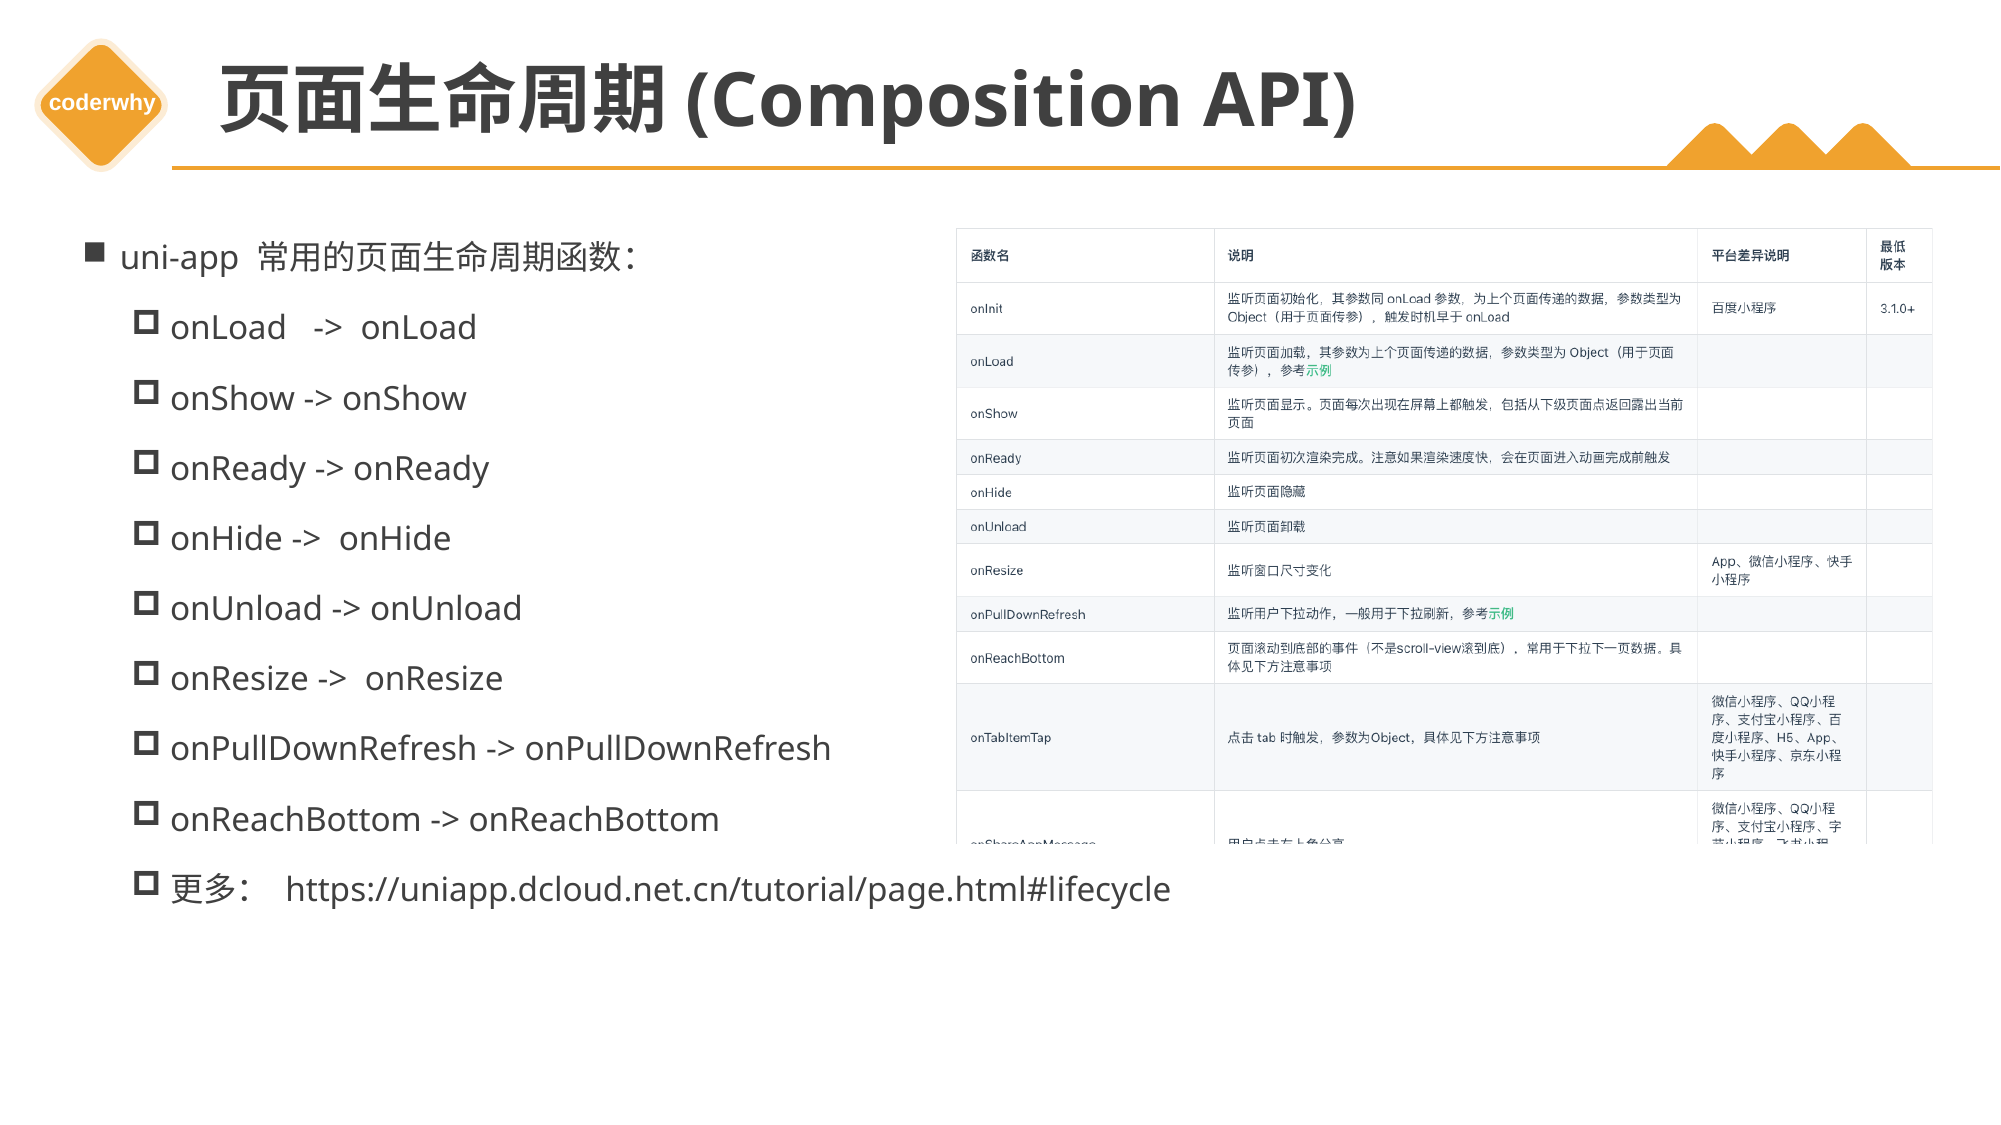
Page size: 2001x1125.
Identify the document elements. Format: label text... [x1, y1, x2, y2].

title 页面生命周期(Composition API) [202, 43, 1857, 161]
list uni-app 常用的页面生命周期函数： onLoad -> onLoad onShow -> onShow onReady -> onReady onHide -> onHide onUnload -> onUnload onResize -> onResize onPullDownRefresh -> onPullDownRefresh onReachBottom -> onReachBottom 更多： https://uniapp.dcloud.net.cn/tutorial/page.html#lifecycle [67, 209, 2000, 1103]
picture [954, 226, 1933, 844]
